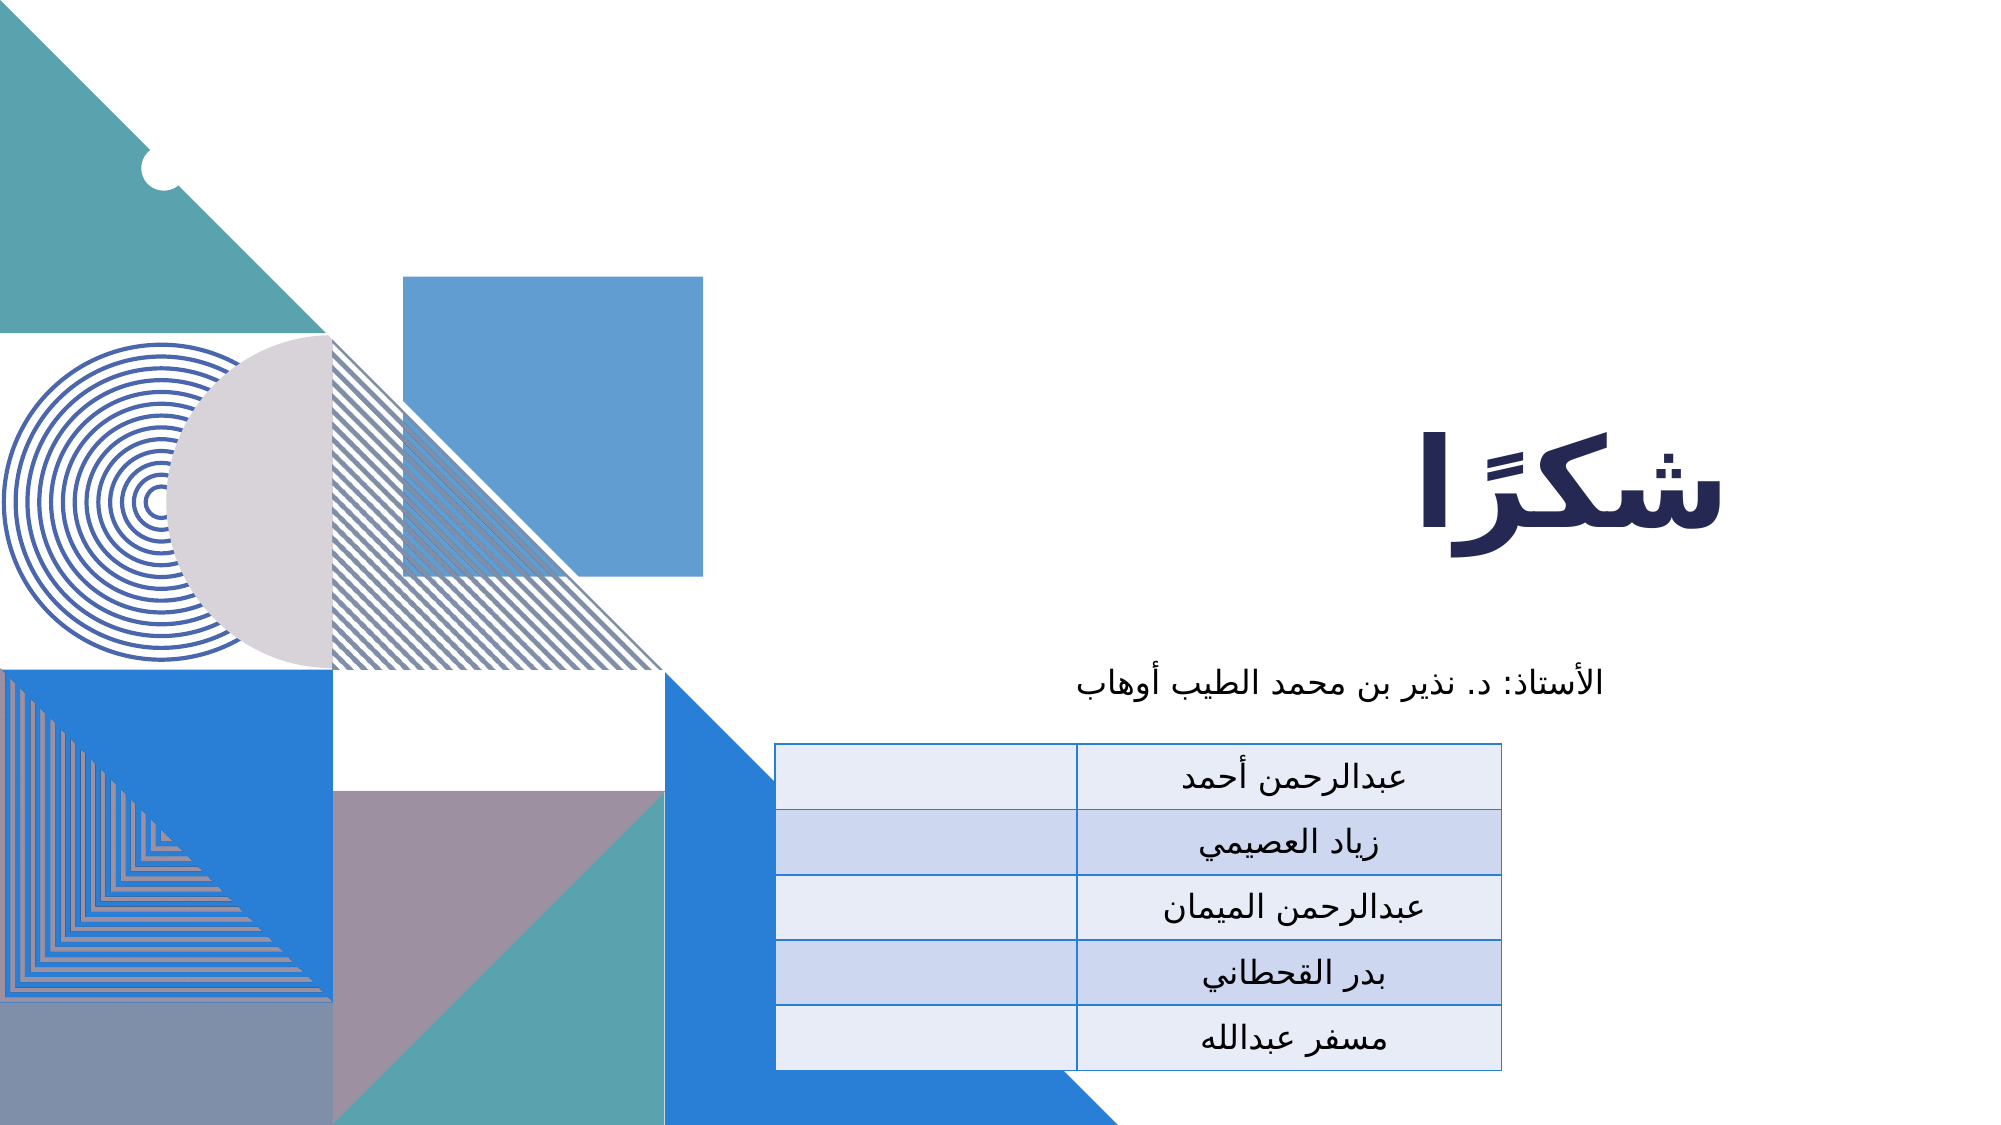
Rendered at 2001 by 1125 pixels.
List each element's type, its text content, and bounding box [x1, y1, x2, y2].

table_cell [776, 876, 1076, 939]
picture [0, 340, 662, 1002]
table_header عبدالرحمن أحمد [1078, 745, 1501, 809]
title شكرًا [844, 170, 1745, 563]
text_box الأستاذ: د. نذير بن محمد الطيب أوهاب [1061, 653, 1621, 709]
table_header [776, 745, 1076, 809]
table_cell مسفر عبدالله [1078, 1006, 1501, 1070]
table_cell [776, 810, 1076, 874]
table_cell [776, 941, 1076, 1004]
table_cell عبدالرحمن الميمان [1078, 876, 1501, 939]
table_cell زياد العصيمي [1078, 810, 1501, 874]
picture [339, 336, 666, 663]
table_cell بدر القحطاني [1078, 941, 1501, 1004]
table_cell [776, 1006, 1076, 1070]
